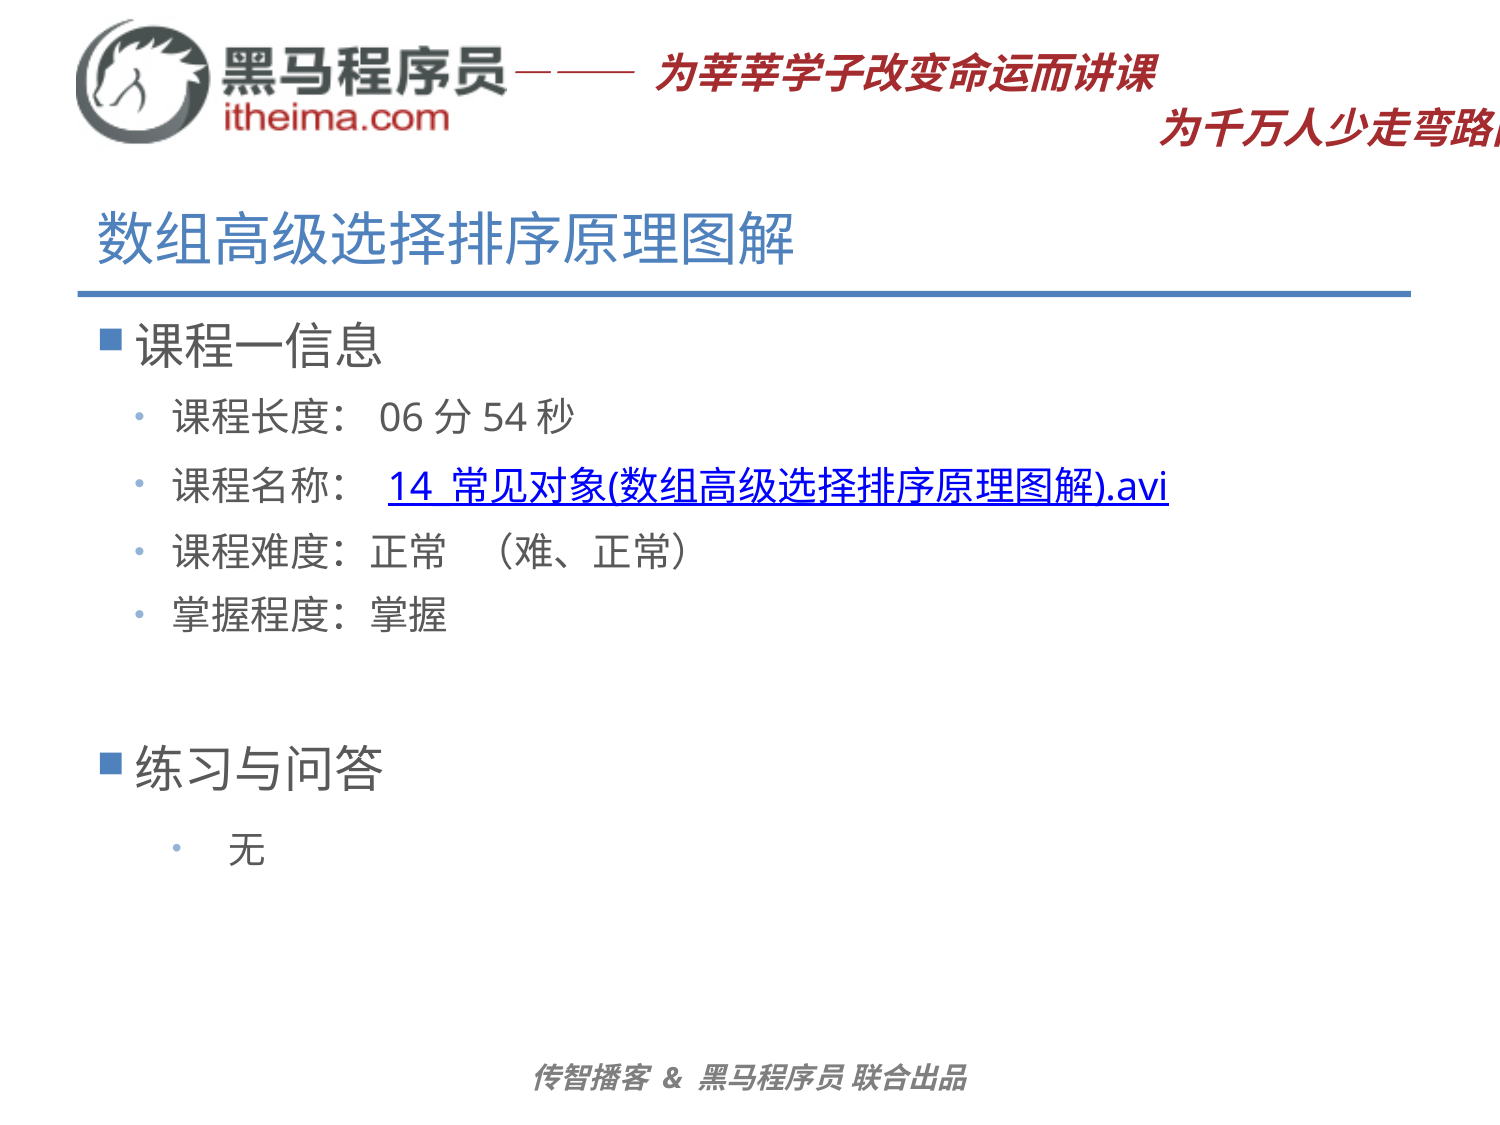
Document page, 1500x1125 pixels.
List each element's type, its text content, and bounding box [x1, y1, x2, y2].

picture [76, 0, 507, 161]
title 数组高级选择排序原理图解 [81, 162, 1416, 280]
list 课程一信息 课程长度：06分54秒 课程名称： 14_常见对象(数组高级选择排序原理图解).avi 课程难度：正常 （难、正常） 掌握程度：掌握 练习与问答 无 [81, 313, 1416, 1078]
